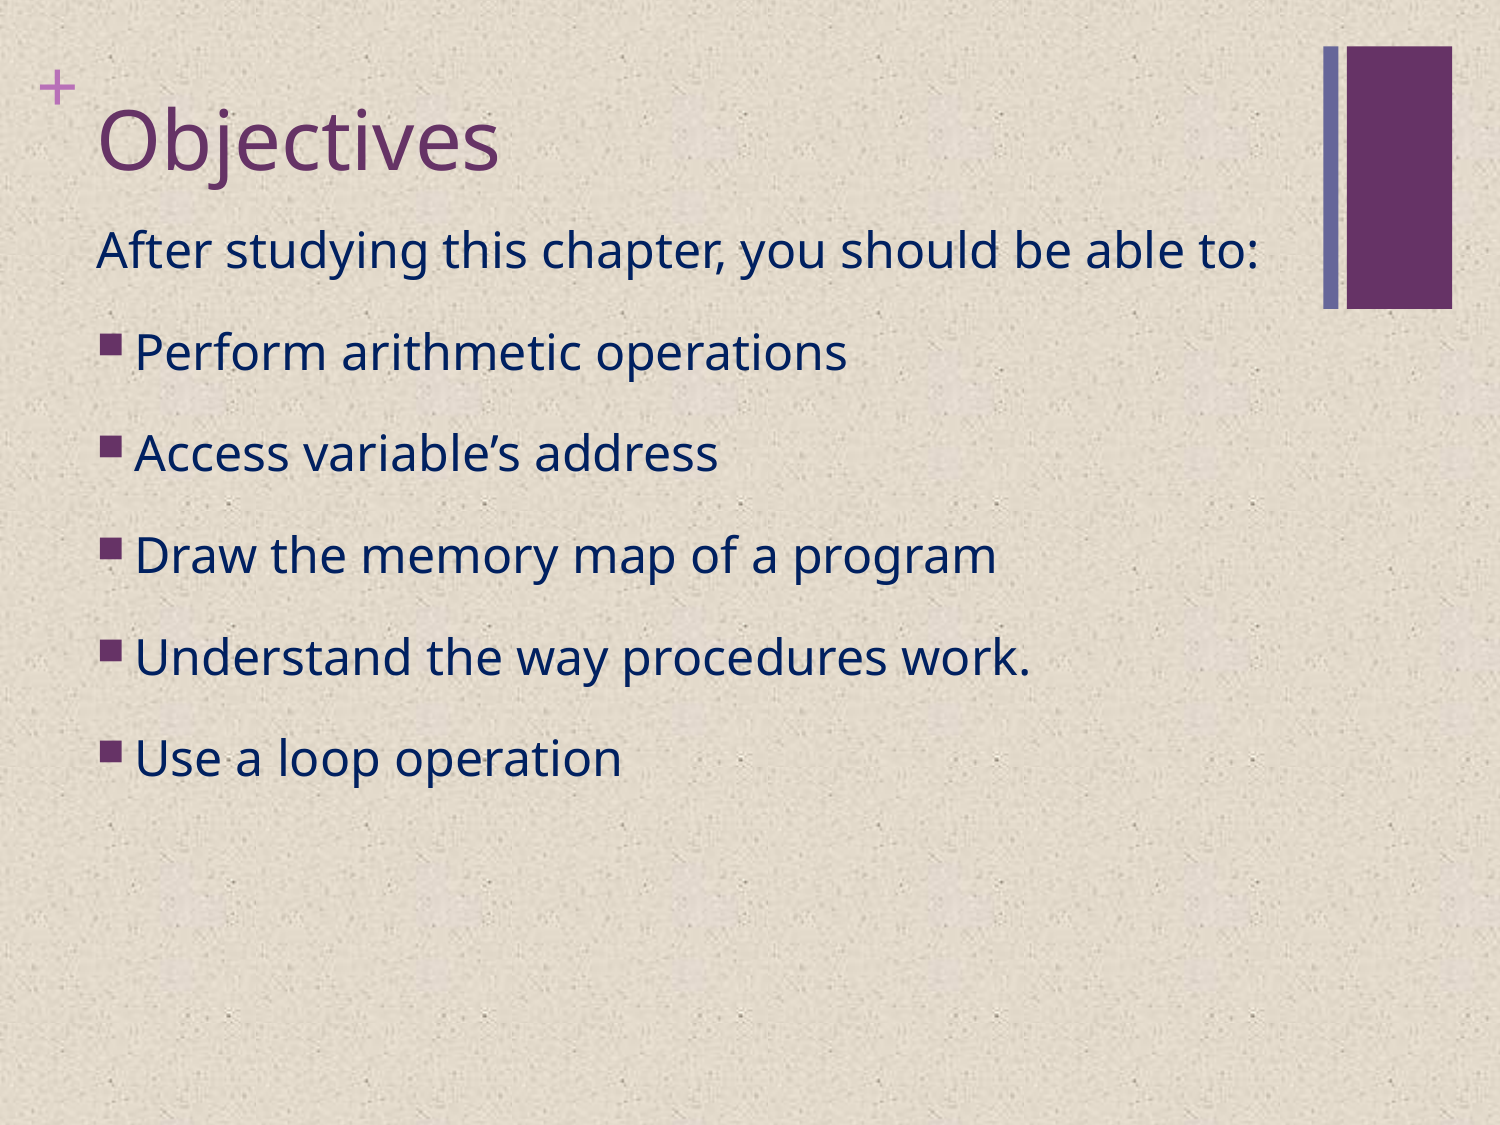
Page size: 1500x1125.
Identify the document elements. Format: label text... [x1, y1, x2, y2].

list After studying this chapter, you should be able to: Perform arithmetic operations Access variable’s address Draw the memory map of a program Understand the way procedures work. Use a loop operation [81, 210, 1383, 832]
picture [0, 0, 1500, 1125]
title Objectives [81, 79, 1322, 188]
